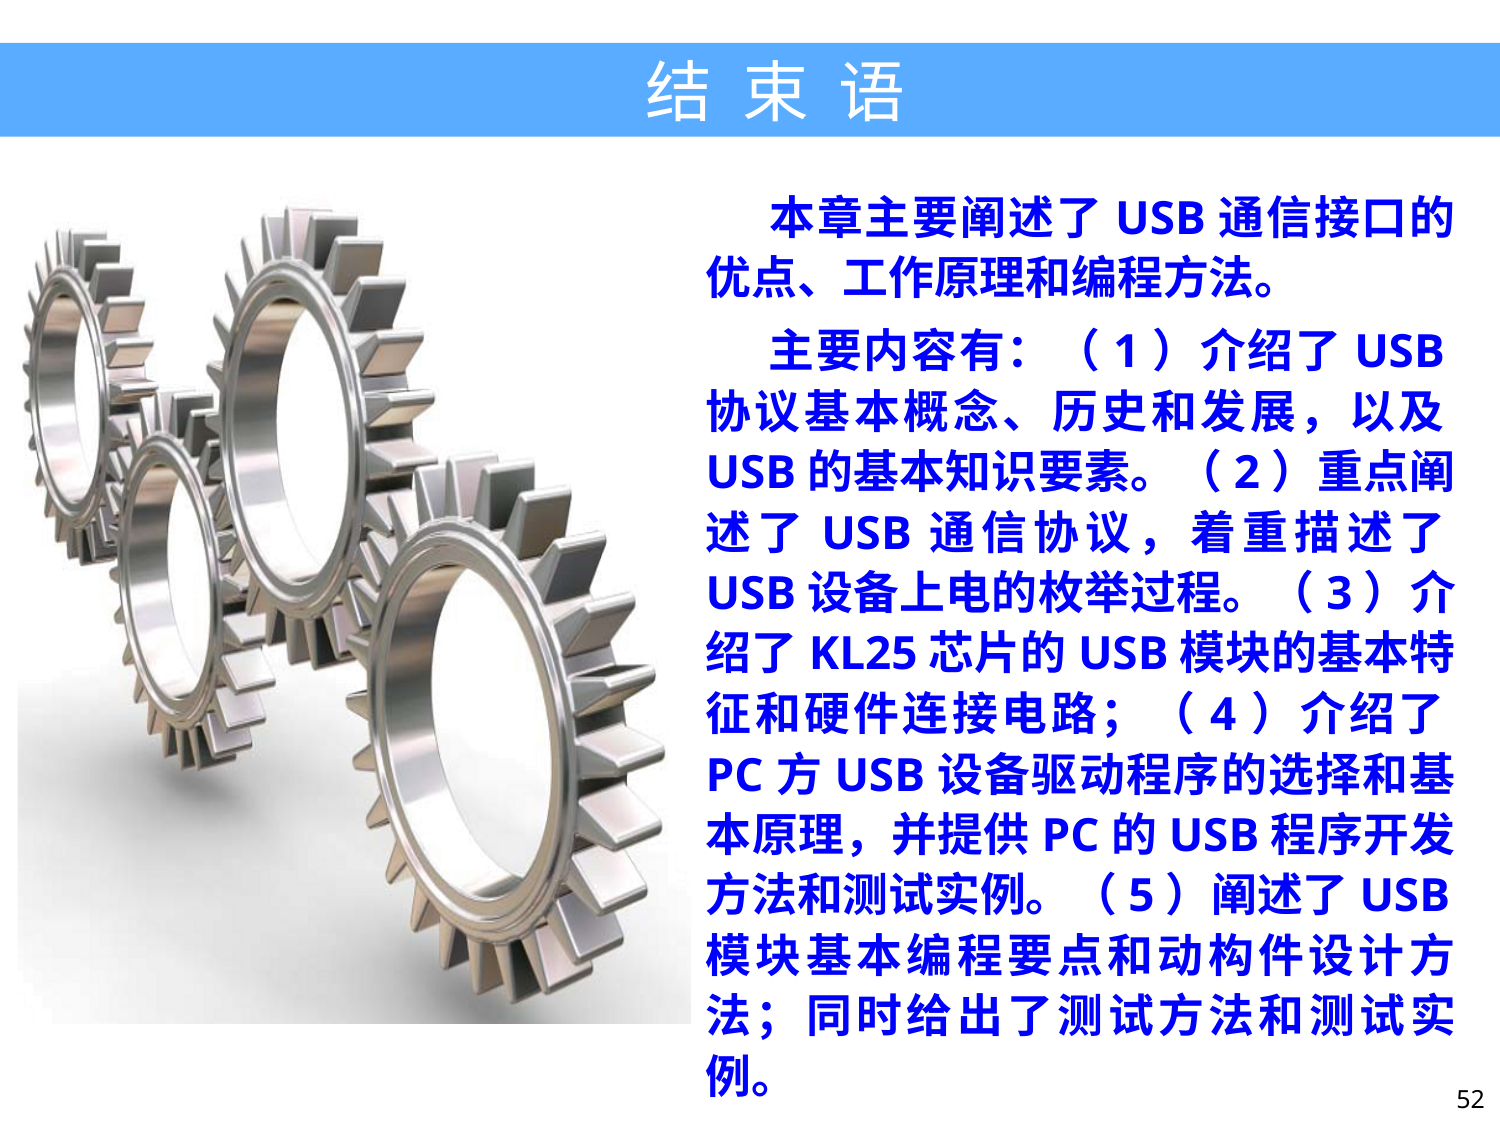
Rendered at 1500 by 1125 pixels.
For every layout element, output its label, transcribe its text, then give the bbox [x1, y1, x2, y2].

slide_number 52 [1149, 1049, 1500, 1125]
text_box 结 束 语 [350, 42, 1202, 138]
text_box 本章主要阐述了USB通信接口的优点、工作原理和编程方法。 主要内容有：（1）介绍了USB协议基本概念、历史和发展，以及USB的基本知识要素。（2）重点阐述了USB通信协议，着重描述了USB设备上电的枚举过程。（3）介绍了KL25芯片的USB模块的基本特征和硬件连接电路；（4）介绍了PC方USB设备驱动程序的选择和基本原理，并提供PC的USB程序开发方法和测试实例。（5）阐述了USB模块基本编程要点和动构件设计方法；同时给出了测试方法和测试实例。 [690, 175, 1471, 1110]
picture [17, 164, 692, 1024]
